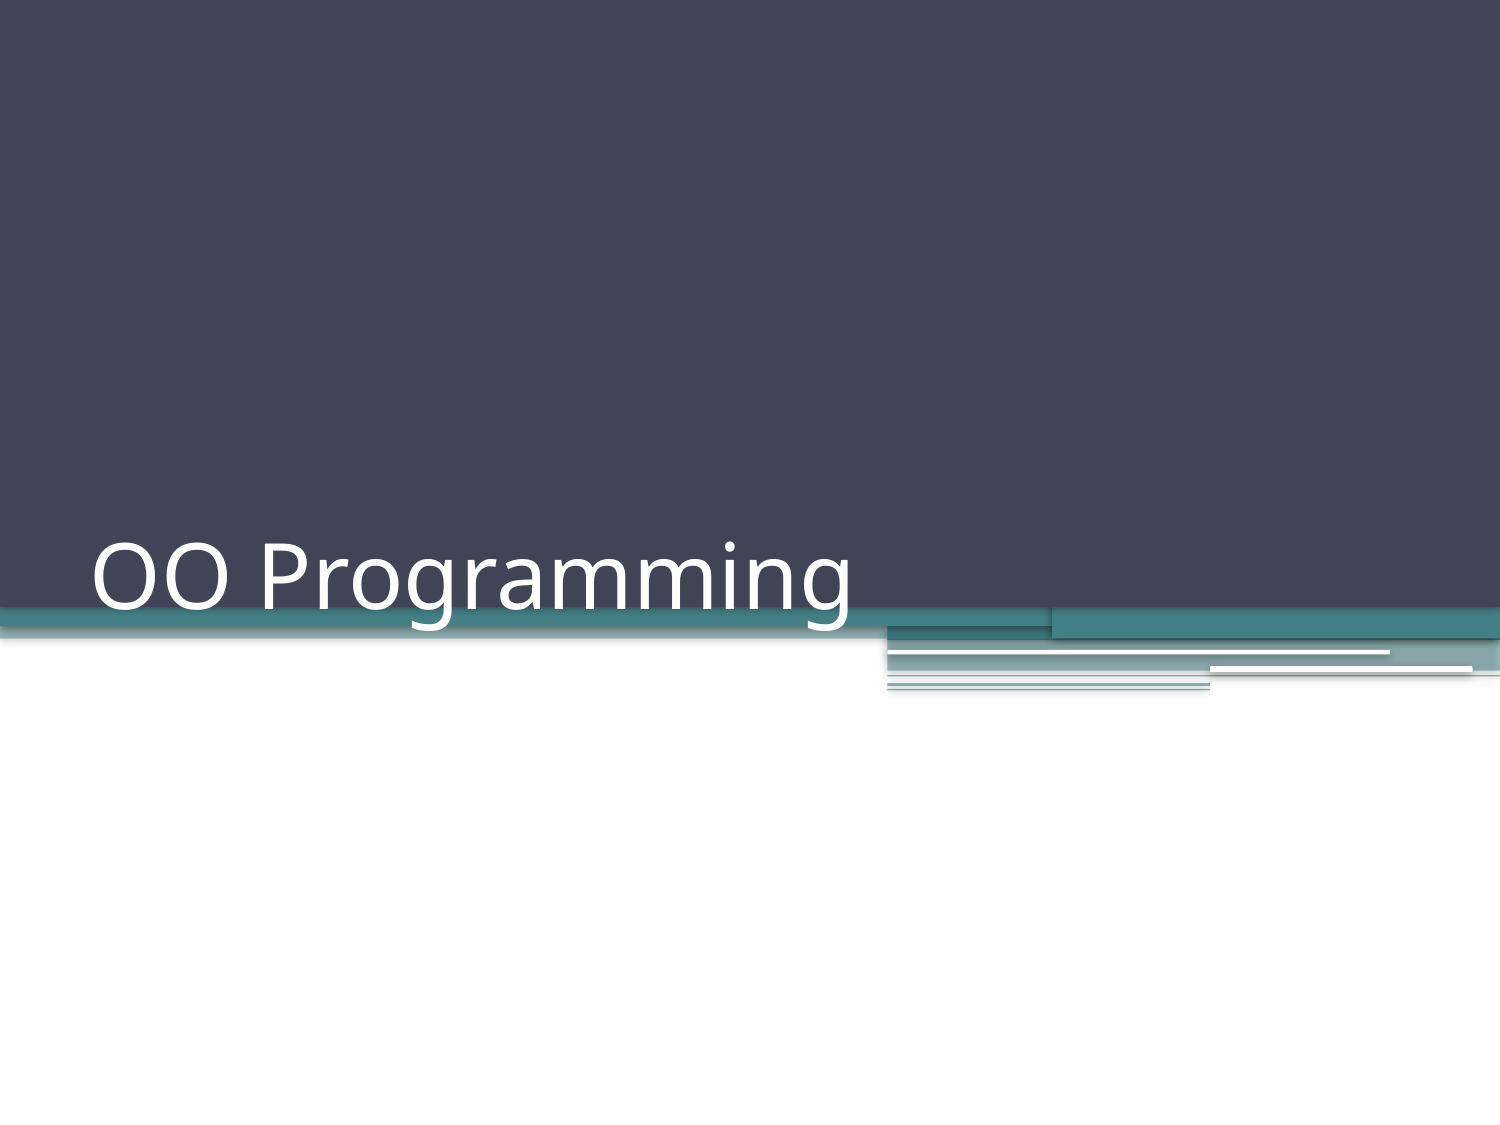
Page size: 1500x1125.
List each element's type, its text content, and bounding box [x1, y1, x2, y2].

title OO Programming [75, 394, 1463, 636]
